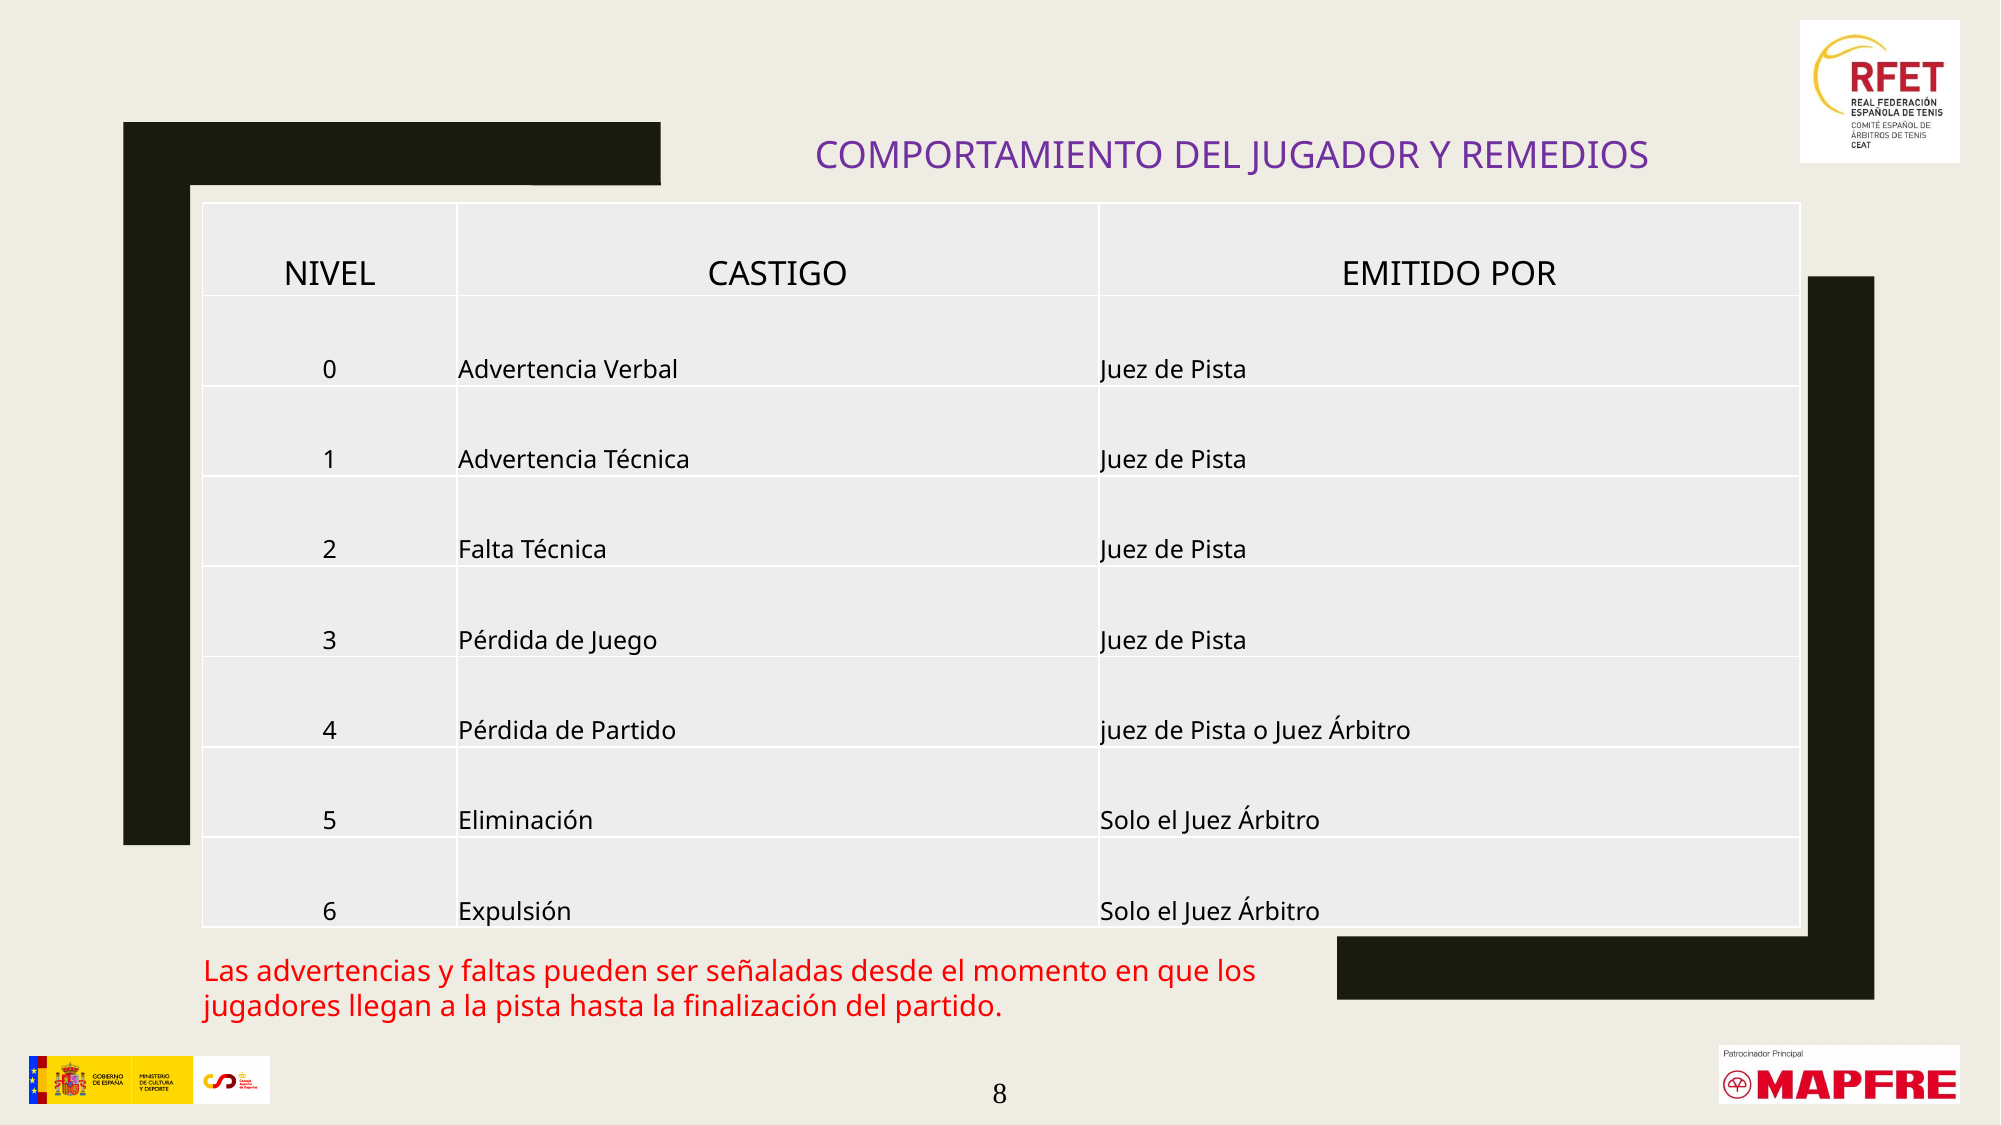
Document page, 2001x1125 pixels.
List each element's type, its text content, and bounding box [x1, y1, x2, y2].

table_cell 2 [203, 477, 456, 565]
table_cell Expulsión [458, 838, 1098, 926]
table_cell Pérdida de Juego [458, 567, 1098, 656]
table_header EMITIDO POR [1100, 204, 1799, 295]
table_cell Solo el Juez Árbitro [1100, 838, 1799, 926]
table_cell juez de Pista o Juez Árbitro [1100, 657, 1799, 746]
picture [1719, 1045, 1960, 1104]
table_header NIVEL [203, 204, 456, 295]
table_cell 4 [203, 657, 456, 746]
table_cell Juez de Pista [1100, 296, 1799, 385]
table_cell Solo el Juez Árbitro [1100, 748, 1799, 836]
table_cell Advertencia Verbal [458, 296, 1098, 385]
table_cell Falta Técnica [458, 477, 1098, 565]
table_cell Eliminación [458, 748, 1098, 836]
table_cell Juez de Pista [1100, 567, 1799, 656]
table_cell 1 [203, 387, 456, 475]
picture [29, 1056, 270, 1104]
text_box COMPORTAMIENTO DEL JUGADOR Y REMEDIOS [675, 123, 1789, 184]
footer 8 [423, 1058, 1576, 1125]
table_cell Advertencia Técnica [458, 387, 1098, 475]
table_cell Juez de Pista [1100, 477, 1799, 565]
table_cell Pérdida de Partido [458, 657, 1098, 746]
table_cell 6 [203, 838, 456, 926]
table_cell 0 [203, 296, 456, 385]
table_header CASTIGO [458, 204, 1098, 295]
table_cell Juez de Pista [1100, 387, 1799, 475]
text_box Las advertencias y faltas pueden ser señaladas desde el momento en que los jugadores llegan a la pista hasta la finalización del partido. [188, 944, 1325, 1030]
table_cell 5 [203, 748, 456, 836]
table_cell 3 [203, 567, 456, 656]
picture [1799, 20, 1960, 163]
